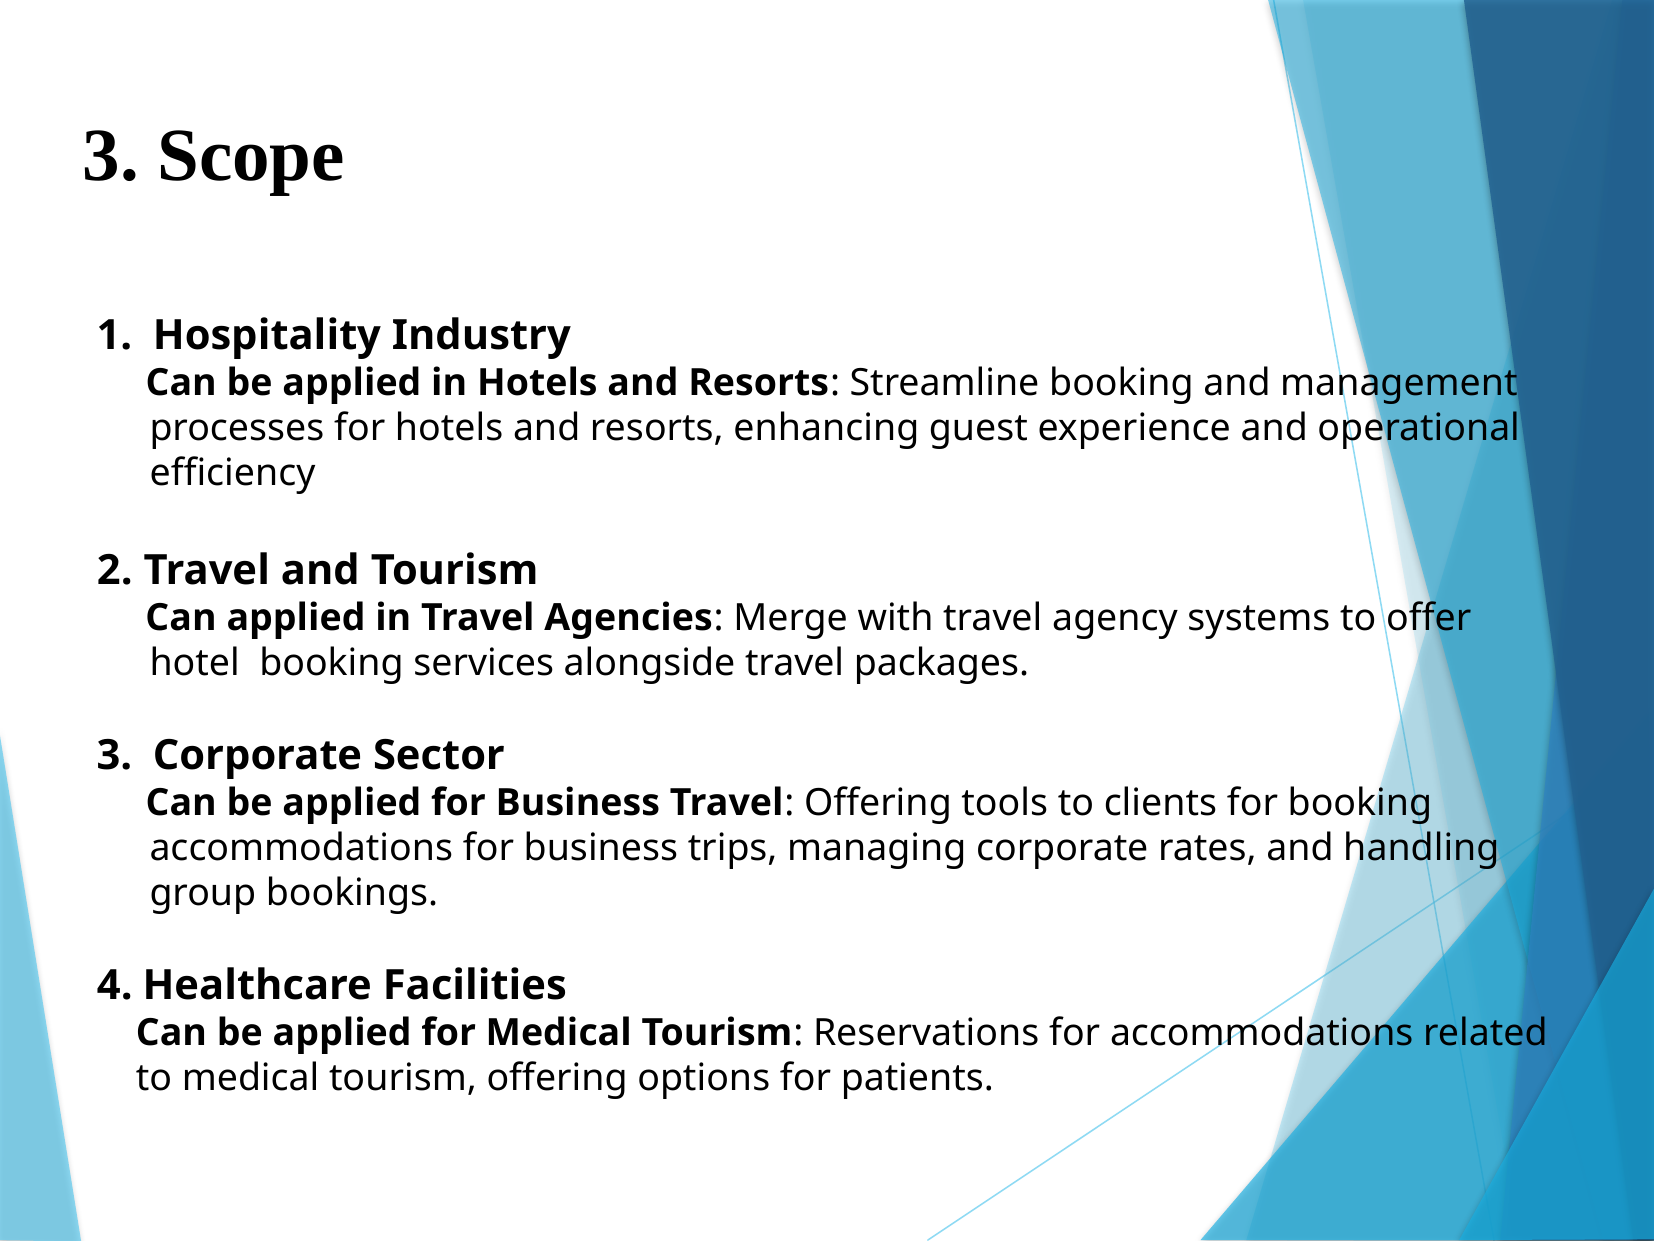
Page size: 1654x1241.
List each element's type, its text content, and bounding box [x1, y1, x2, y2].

text_box 3. Scope [82, 49, 1571, 257]
text_box Hospitality Industry Can be applied in Hotels and Resorts: Streamline booking and management processes for hotels and resorts, enhancing guest experience and operational efficiency 2. Travel and Tourism Can applied in Travel Agencies: Merge with travel agency systems to offer hotel booking services alongside travel packages. Corporate Sector Can be applied for Business Travel: Offering tools to clients for booking accommodations for business trips, managing corporate rates, and handling group bookings. 4. Healthcare Facilities Can be applied for Medical Tourism: Reservations for accommodations related to medical tourism, offering options for patients. [79, 230, 1568, 1152]
